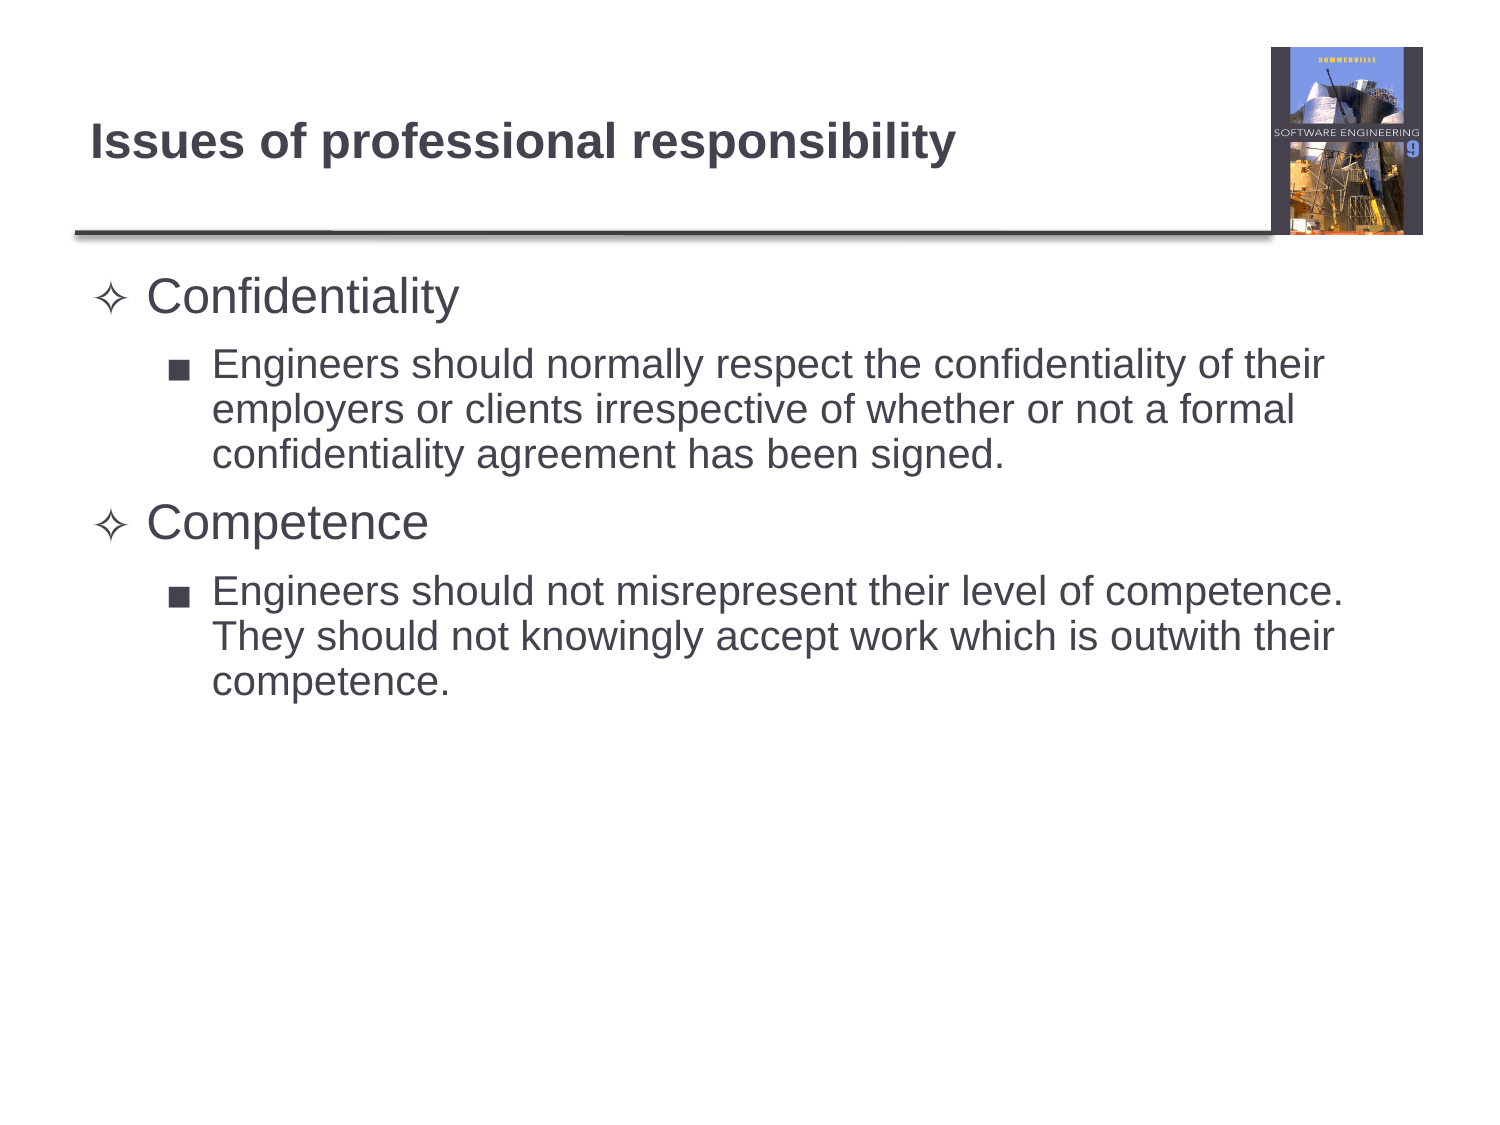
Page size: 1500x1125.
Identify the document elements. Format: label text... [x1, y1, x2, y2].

picture [1272, 47, 1423, 235]
list Confidentiality Engineers should normally respect the confidentiality of their employers or clients irrespective of whether or not a formal confidentiality agreement has been signed. Competence Engineers should not misrepresent their level of competence. They should not knowingly accept work which is outwith their competence. [75, 262, 1425, 1005]
title Issues of professional responsibility [75, 45, 1272, 233]
